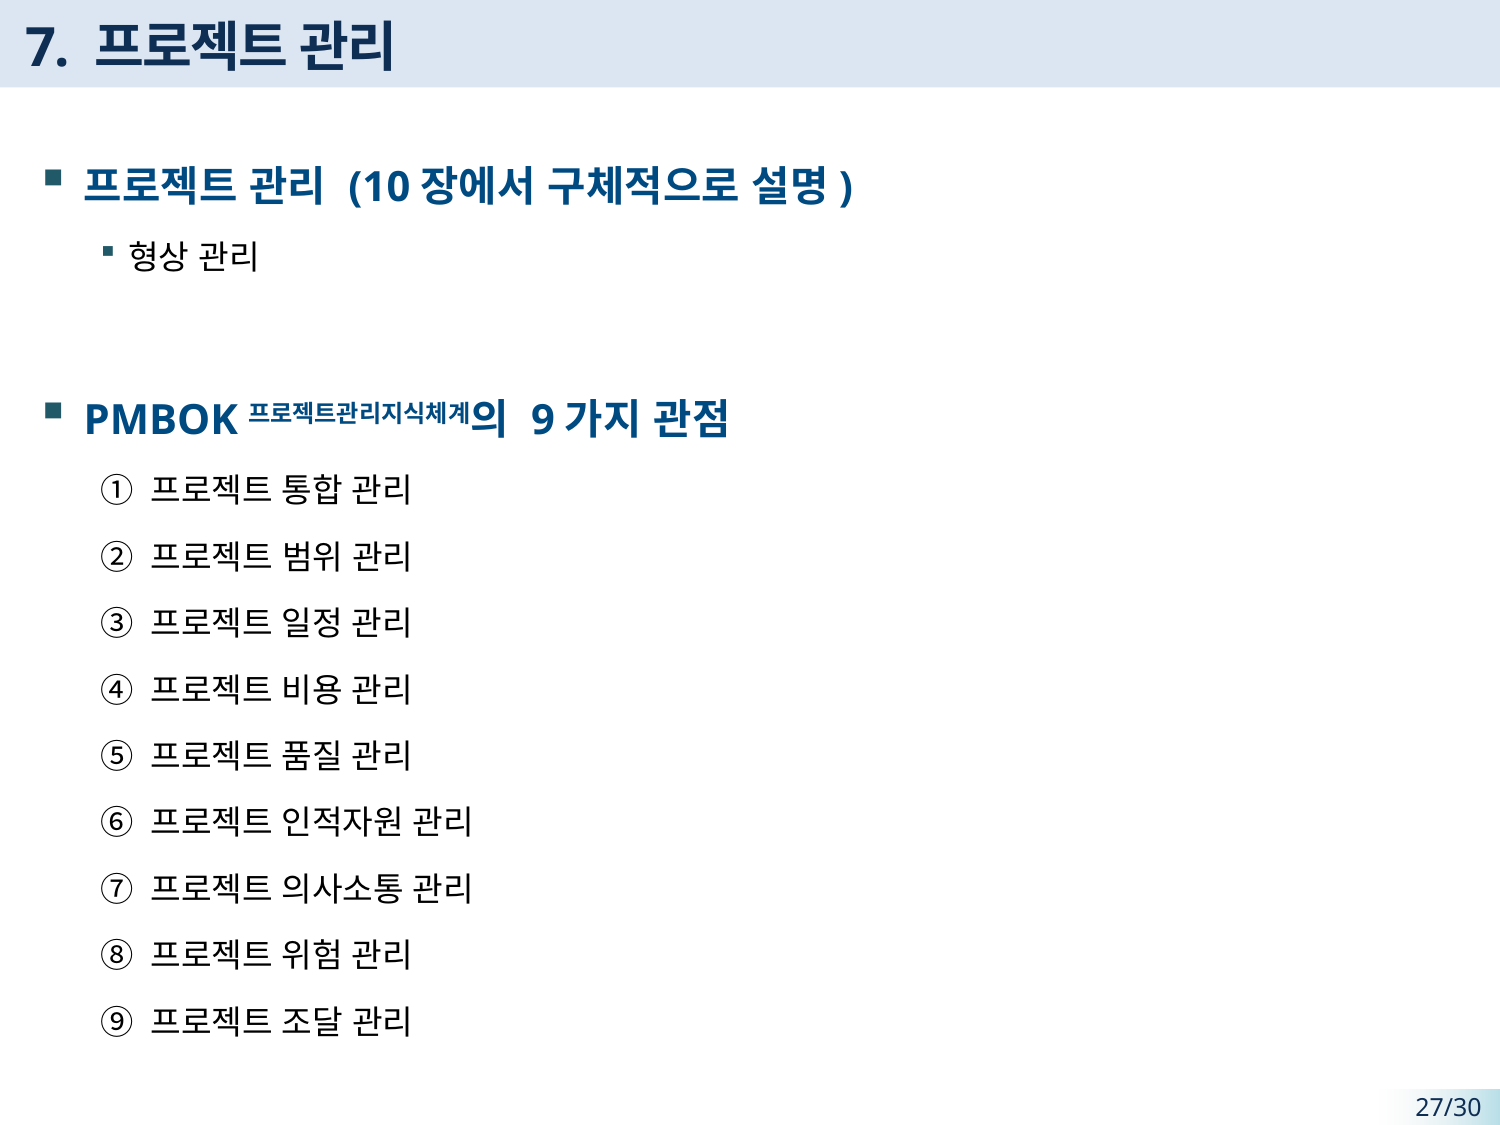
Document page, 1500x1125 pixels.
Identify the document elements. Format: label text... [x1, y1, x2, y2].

title 7. 프로젝트 관리 [10, 5, 1288, 84]
list 프로젝트 관리 (10장에서 구체적으로 설명) 형상 관리 PMBOK프로젝트관리지식체계의 9가지 관점 ① 프로젝트 통합 관리 ② 프로젝트 범위 관리 ③ 프로젝트 일정 관리 ④ 프로젝트 비용 관리 ⑤ 프로젝트 품질 관리 ⑥ 프로젝트 인적자원 관리 ⑦ 프로젝트 의사소통 관리 ⑧ 프로젝트 위험 관리 ⑨ 프로젝트 조달 관리 [10, 126, 1481, 1057]
